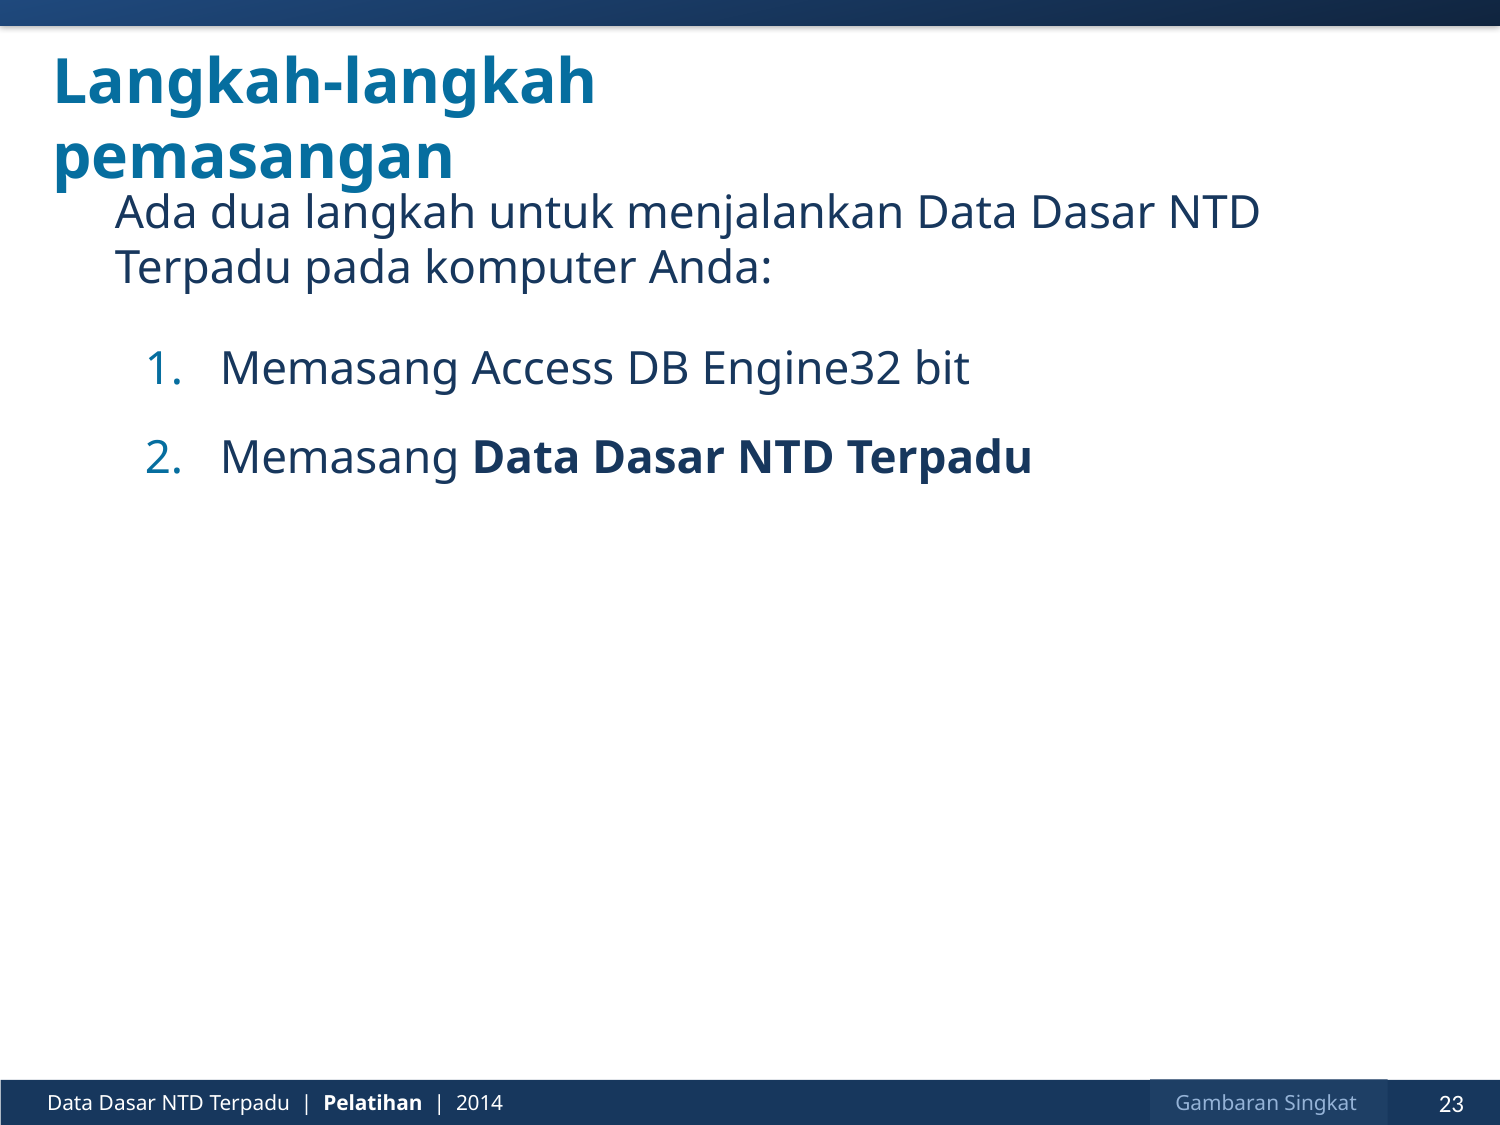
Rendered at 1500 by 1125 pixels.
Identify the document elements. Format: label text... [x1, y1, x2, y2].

title Langkah-langkah pemasangan [22, 33, 1007, 130]
list Ada dua langkah untuk menjalankan Data Dasar NTD Terpadu pada komputer Anda: Memasang Access DB Engine32 bit Memasang Data Dasar NTD Terpadu [99, 174, 1375, 918]
